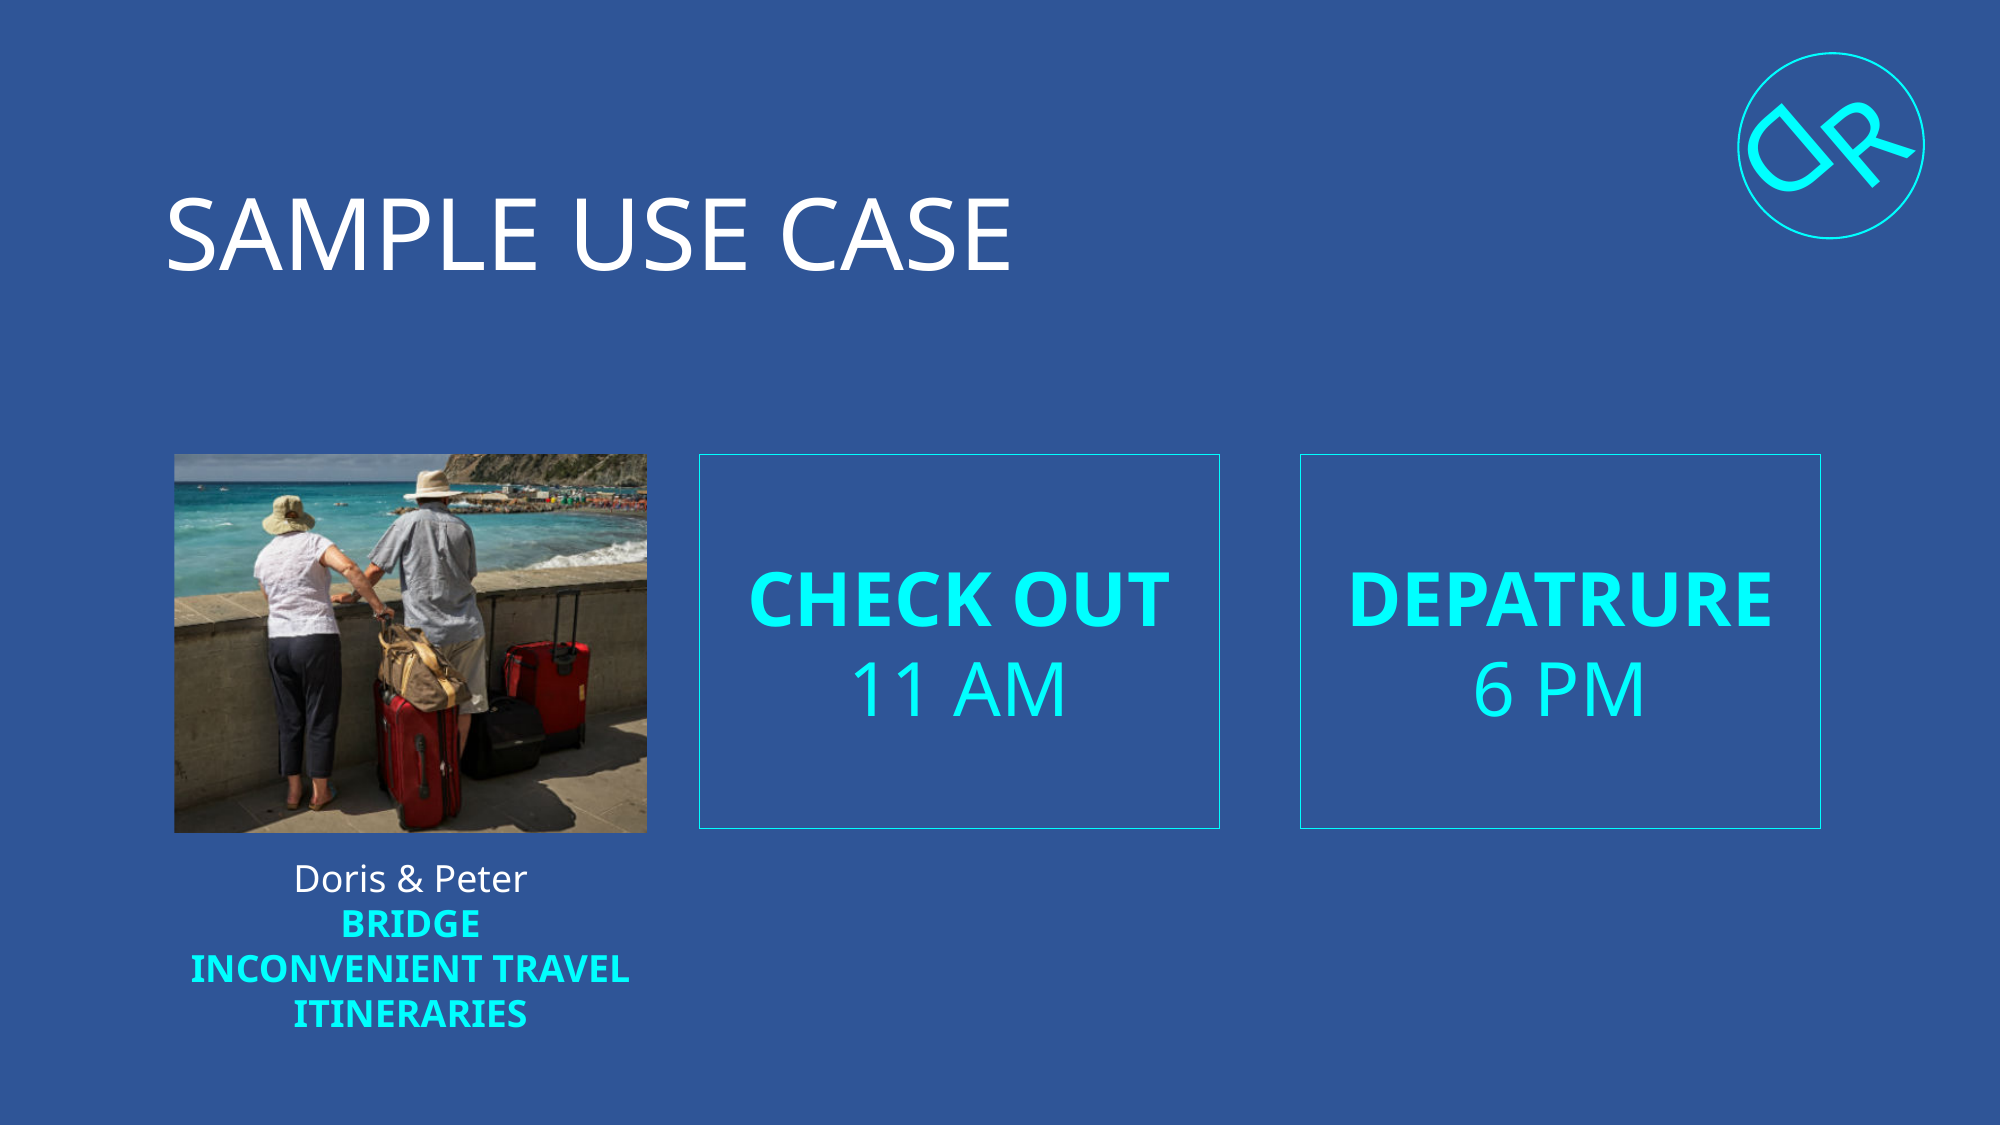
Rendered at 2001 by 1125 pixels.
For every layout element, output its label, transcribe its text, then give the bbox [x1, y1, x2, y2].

text_box Doris & Peter BRIDGE INCONVENIENT TRAVEL ITINERARIES [174, 847, 647, 1043]
picture [174, 454, 647, 833]
text_box DEPATRURE 6 PM [1300, 454, 1821, 829]
title SAMPLE USE CASE [164, 170, 1850, 309]
text_box CHECK OUT 11 AM [699, 454, 1220, 829]
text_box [1671, 68, 1948, 256]
